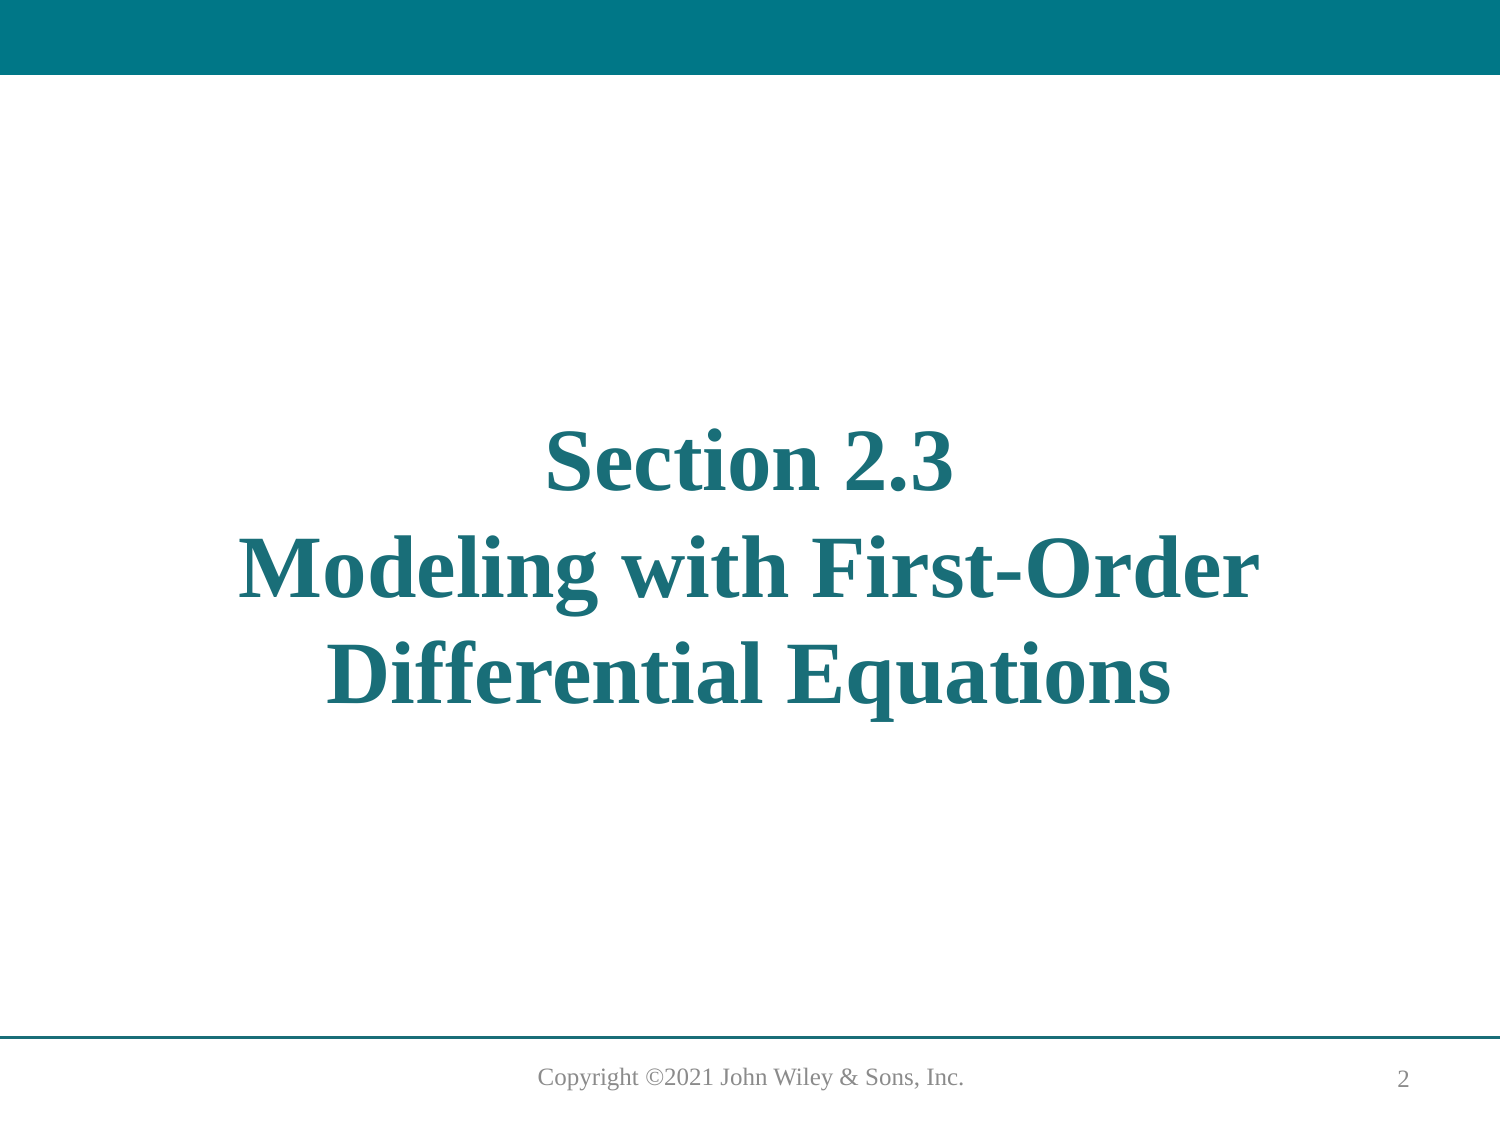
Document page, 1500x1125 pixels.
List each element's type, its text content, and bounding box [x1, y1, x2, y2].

title Section 2.3 Modeling with First-Order Differential Equations [50, 393, 1450, 732]
